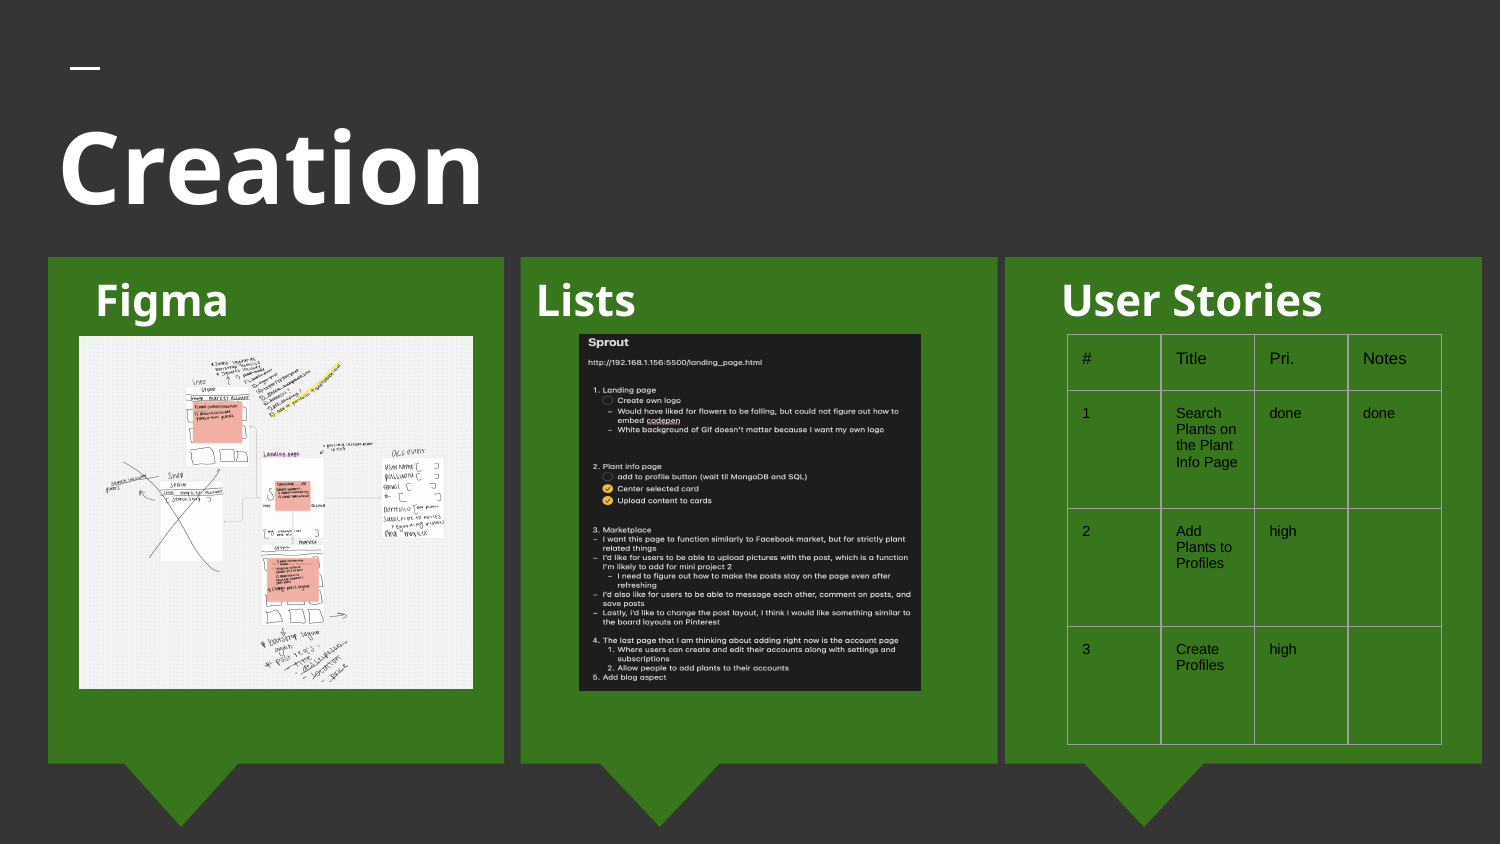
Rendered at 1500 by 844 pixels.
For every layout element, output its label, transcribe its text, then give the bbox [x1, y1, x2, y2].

title Lists [520, 257, 928, 668]
text_box [48, 257, 505, 827]
text_box [520, 257, 998, 827]
table_cell 3 [1068, 627, 1160, 744]
table_cell Add Plants to Profiles [1162, 509, 1254, 626]
table_header # [1068, 335, 1160, 390]
table_header Title [1162, 335, 1254, 390]
table_cell [1349, 509, 1441, 626]
table_cell done [1349, 391, 1441, 508]
table_cell high [1255, 627, 1347, 744]
table_cell [1349, 627, 1441, 744]
picture [79, 336, 473, 689]
title User Stories [1045, 257, 1453, 668]
picture [579, 334, 921, 691]
table_cell done [1255, 391, 1347, 508]
text_box [1004, 257, 1482, 827]
table_header Notes [1349, 335, 1441, 390]
table_header Pri. [1255, 335, 1347, 390]
table_cell high [1255, 509, 1347, 626]
title Figma [79, 257, 487, 668]
table_cell Create Profiles [1162, 627, 1254, 744]
table_cell Search Plants on the Plant Info Page [1162, 391, 1254, 508]
title Creation [42, 89, 1458, 258]
table_cell 1 [1068, 391, 1160, 508]
table_cell 2 [1068, 509, 1160, 626]
